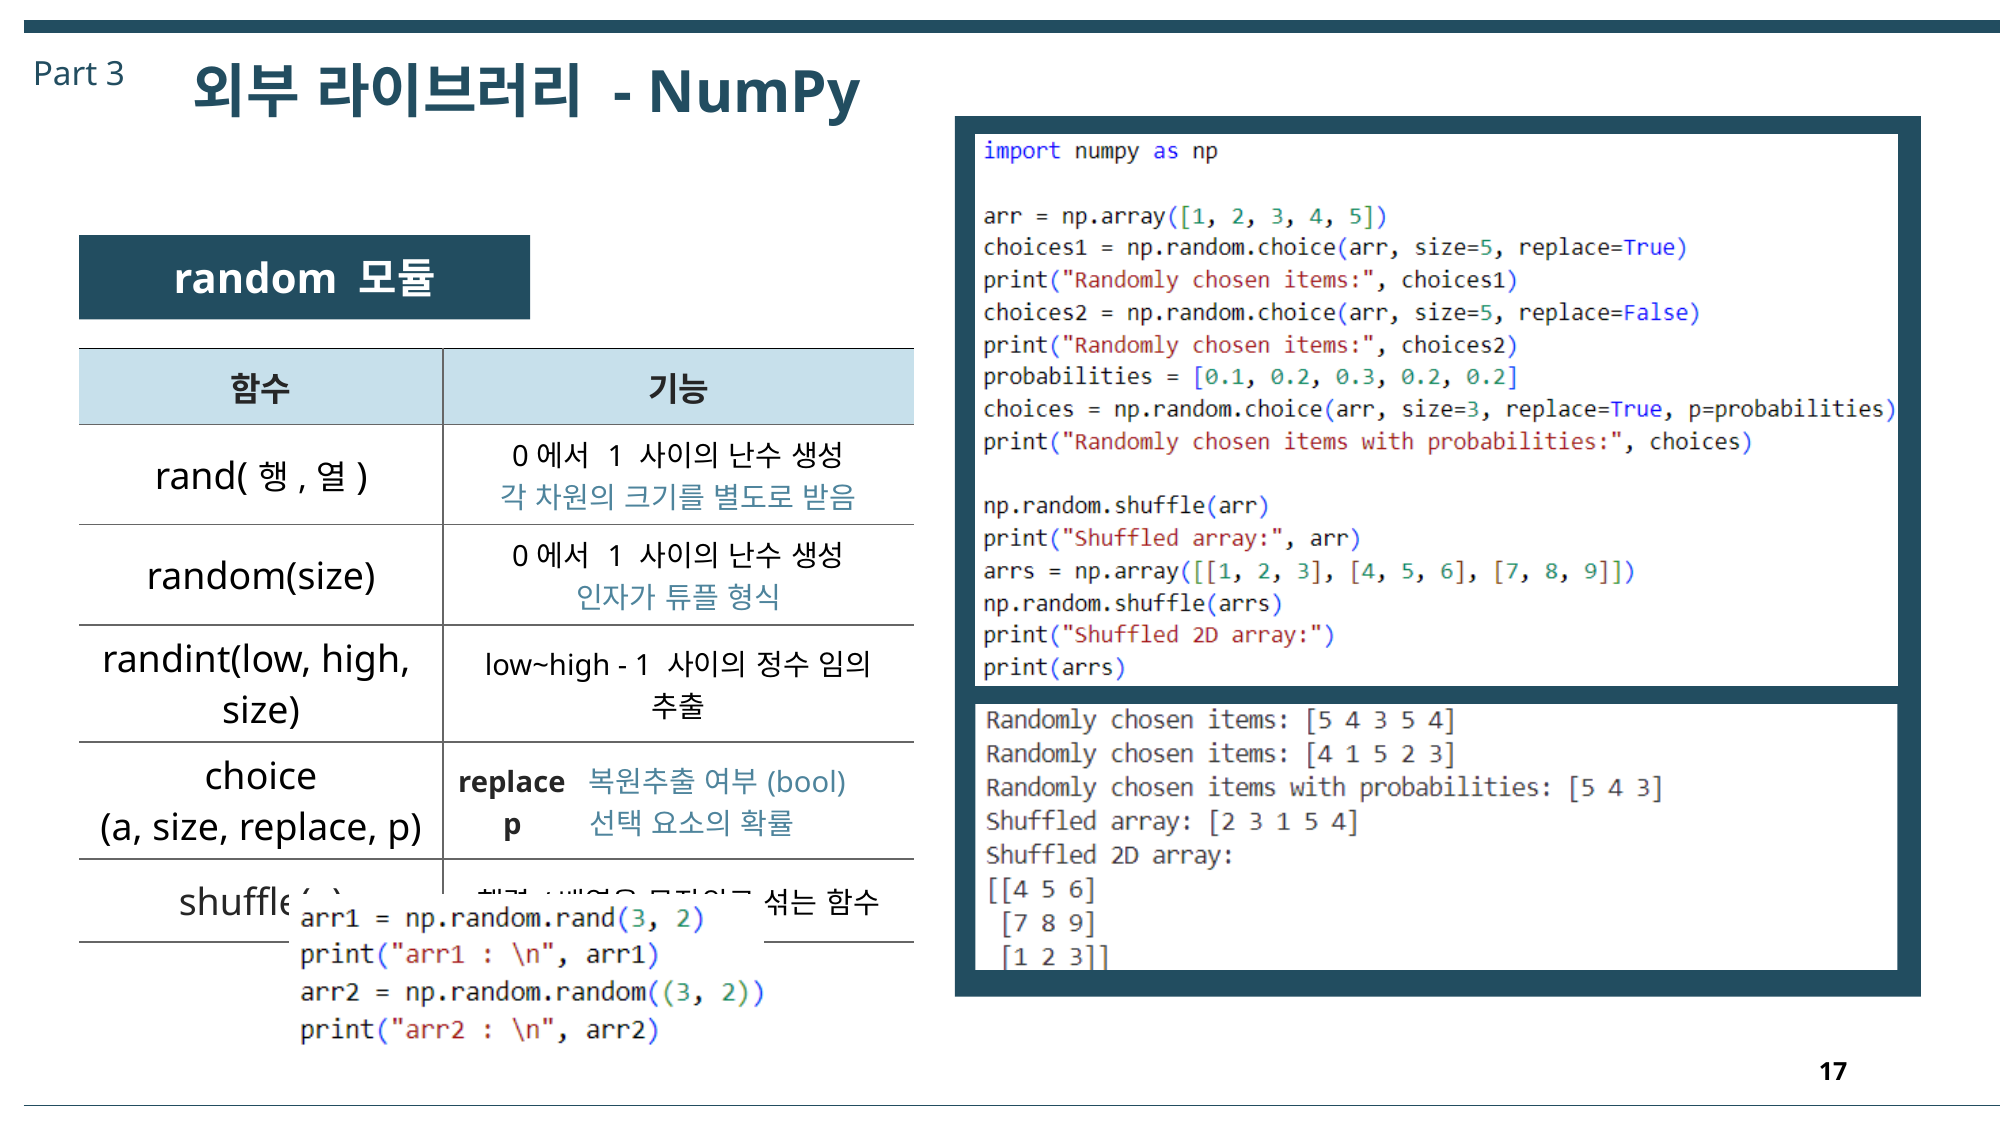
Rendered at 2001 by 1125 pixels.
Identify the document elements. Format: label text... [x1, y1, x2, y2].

table_cell rand(행,열) [79, 425, 442, 524]
table_cell randint(low, high, size) [79, 626, 442, 741]
picture [288, 894, 764, 1048]
table_cell 0에서 1 사이의 난수 생성 인자가 튜플 형식 [444, 525, 914, 624]
table_cell random(size) [79, 525, 442, 624]
table_header 함수 [79, 349, 442, 424]
table_cell low~high - 1 사이의 정수 임의 추출 [444, 626, 914, 741]
table_cell shuffle(a) [79, 860, 442, 941]
picture [975, 704, 1898, 970]
table_cell choice (a, size, replace, p) [79, 743, 442, 858]
table_cell replace 복원추출 여부(bool) p 선택 요소의 확률 [444, 743, 914, 858]
table_header 기능 [444, 349, 914, 424]
picture [975, 134, 1898, 686]
text_box random 모듈 [131, 244, 478, 310]
slide_number 17 [1412, 1042, 1863, 1103]
text_box [78, 234, 531, 320]
table_cell 0에서 1 사이의 난수 생성 각 차원의 크기를 별도로 받음 [444, 425, 914, 524]
table_cell 행렬/배열을 무작위로 섞는 함수 [444, 860, 914, 941]
text_box [954, 115, 1922, 998]
text_box Part 3 [18, 44, 140, 100]
text_box 외부 라이브러리 - NumPy [178, 46, 876, 132]
